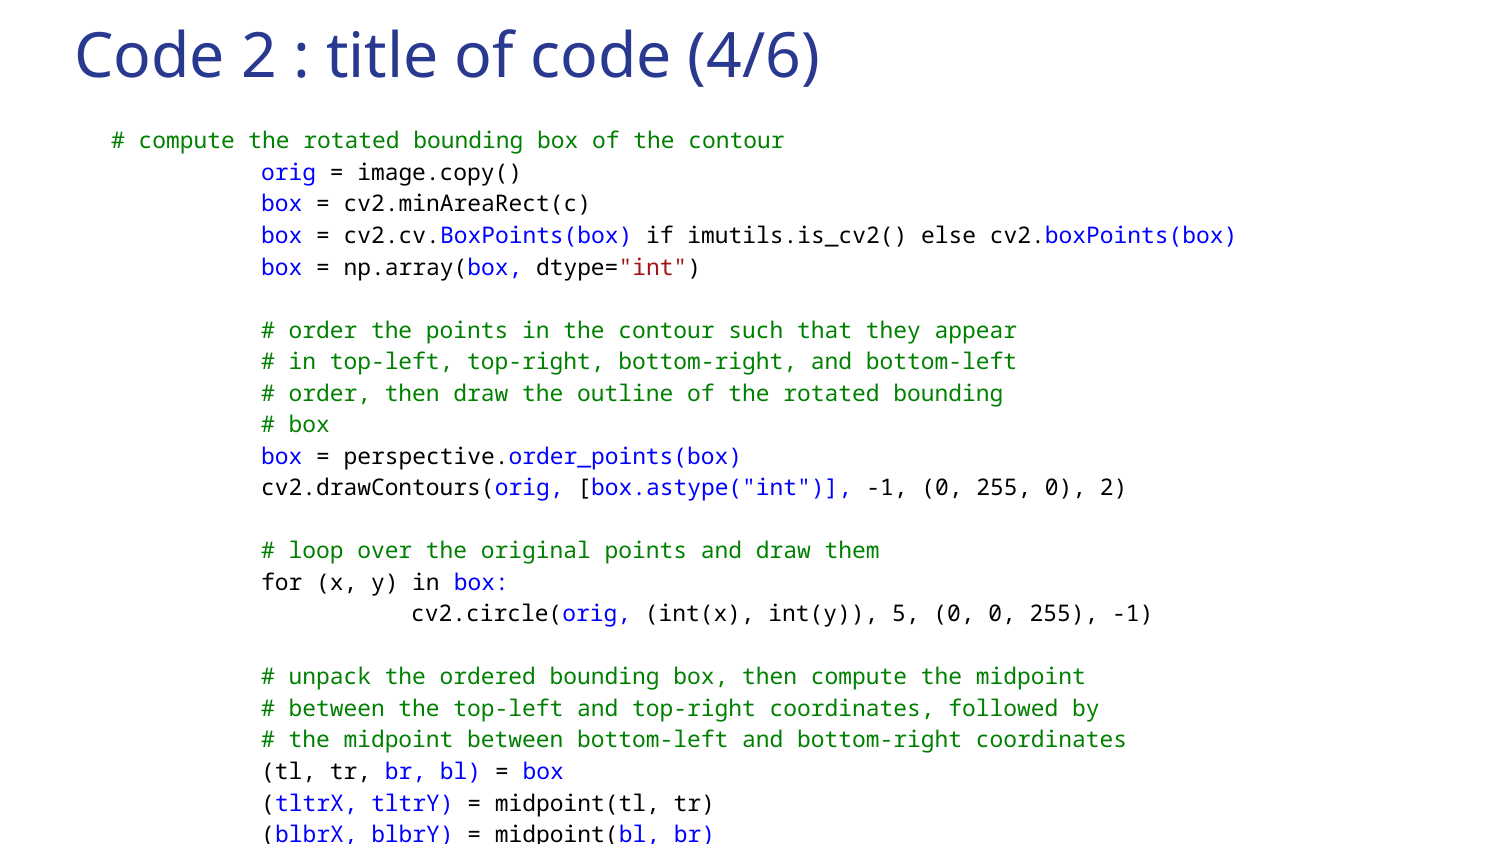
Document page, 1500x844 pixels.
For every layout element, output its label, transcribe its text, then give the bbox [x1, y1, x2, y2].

title Code 2 : title of code (4/6) [59, 0, 1457, 100]
text_box # compute the rotated bounding box of the contour orig = image.copy() box = cv2.minAreaRect(c) box = cv2.cv.BoxPoints(box) if imutils.is_cv2() else cv2.boxPoints(box) box = np.array(box, dtype="int") # order the points in the contour such that they appear # in top-left, top-right, bottom-right, and bottom-left # order, then draw the outline of the rotated bounding # box box = perspective.order_points(box) cv2.drawContours(orig, [box.astype("int")], -1, (0, 255, 0), 2) # loop over the original points and draw them for (x, y) in box: cv2.circle(orig, (int(x), int(y)), 5, (0, 0, 255), -1) # unpack the ordered bounding box, then compute the midpoint # between the top-left and top-right coordinates, followed by # the midpoint between bottom-left and bottom-right coordinates (tl, tr, br, bl) = box (tltrX, tltrY) = midpoint(tl, tr) (blbrX, blbrY) = midpoint(bl, br) [96, 106, 1404, 599]
